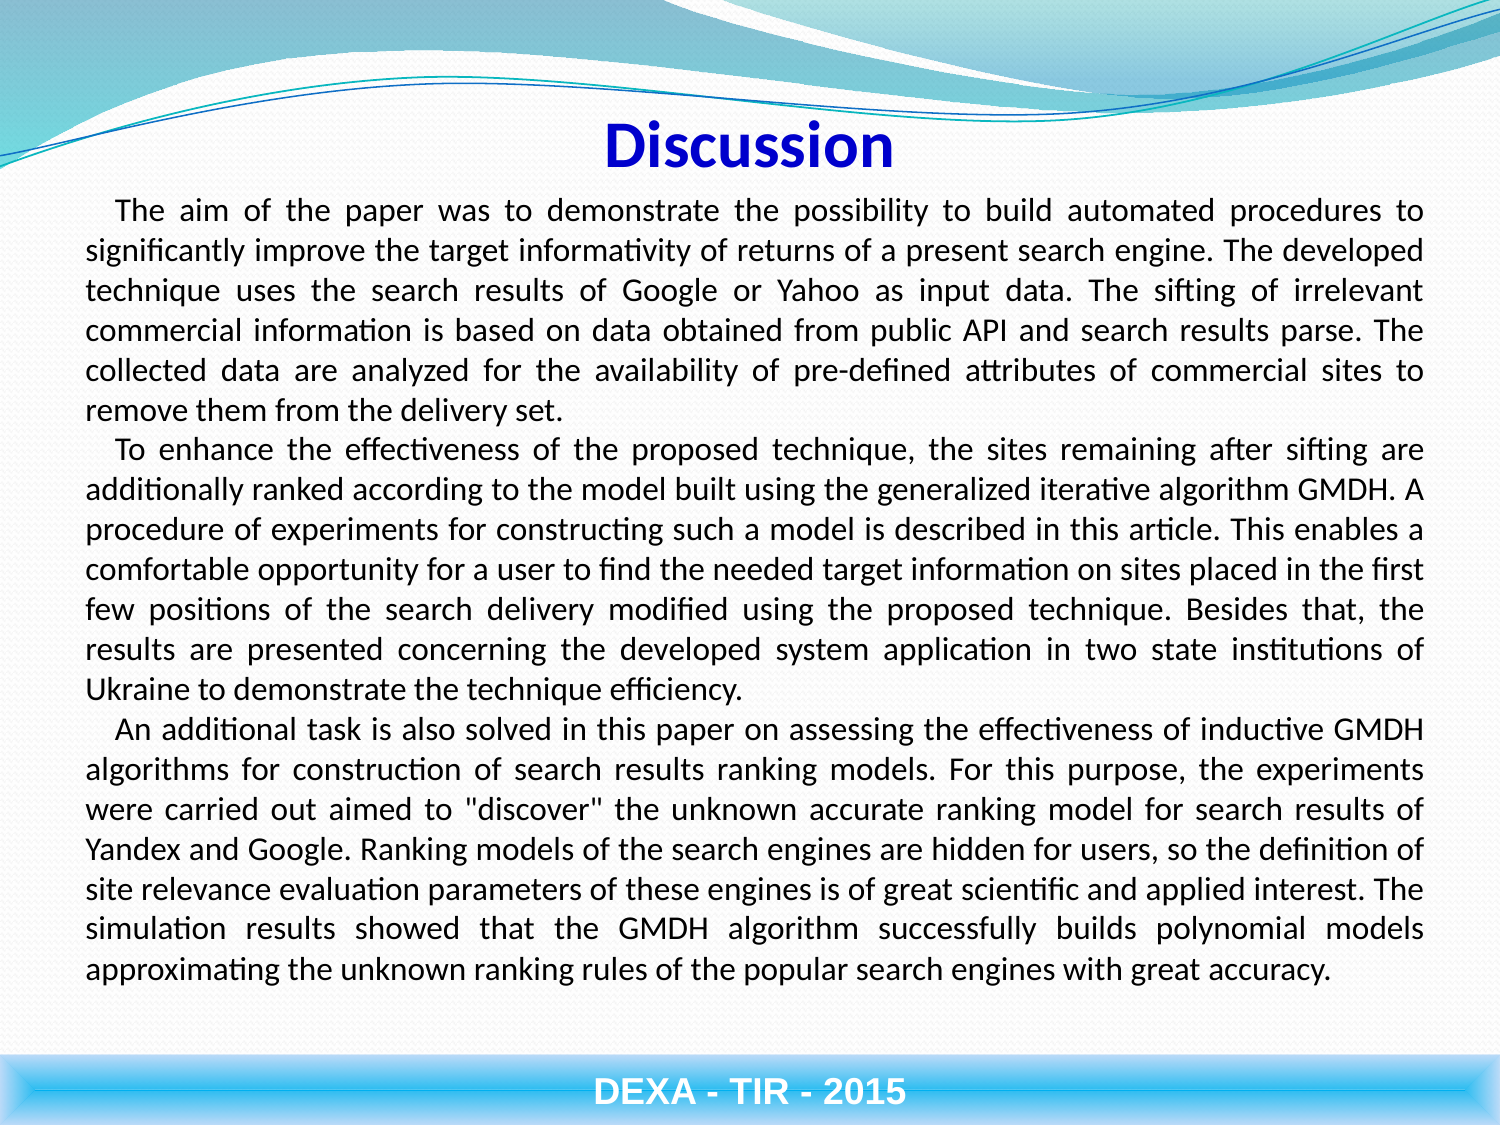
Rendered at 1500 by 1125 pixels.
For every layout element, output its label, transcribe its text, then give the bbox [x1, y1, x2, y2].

text_box The aim of the paper was to demonstrate the possibility to build automated procedures to significantly improve the target informativity of returns of a present search engine. The developed technique uses the search results of Google or Yahoo as input data. The sifting of irrelevant commercial information is based on data obtained from public API and search results parse. The collected data are analyzed for the availability of pre-defined attributes of commercial sites to remove them from the delivery set. To enhance the effectiveness of the proposed technique, the sites remaining after sifting are additionally ranked according to the model built using the generalized iterative algorithm GMDH. A procedure of experiments for constructing such a model is described in this article. This enables a comfortable opportunity for a user to find the needed target information on sites placed in the first few positions of the search delivery modified using the proposed technique. Besides that, the results are presented concerning the developed system application in two state institutions of Ukraine to demonstrate the technique efficiency. An additional task is also solved in this paper on assessing the effectiveness of inductive GMDH algorithms for construction of search results ranking models. For this purpose, the experiments were carried out aimed to "discover" the unknown accurate ranking model for search results of Yandex and Google. Ranking models of the search engines are hidden for users, so the definition of site relevance evaluation parameters of these engines is of great scientific and applied interest. The simulation results showed that the GMDH algorithm successfully builds polynomial models approximating the unknown ranking rules of the popular search engines with great accuracy. [70, 180, 1442, 994]
text_box Discussion [58, 93, 1442, 189]
text_box DEXA - TIR - 2015 [0, 1054, 1500, 1125]
